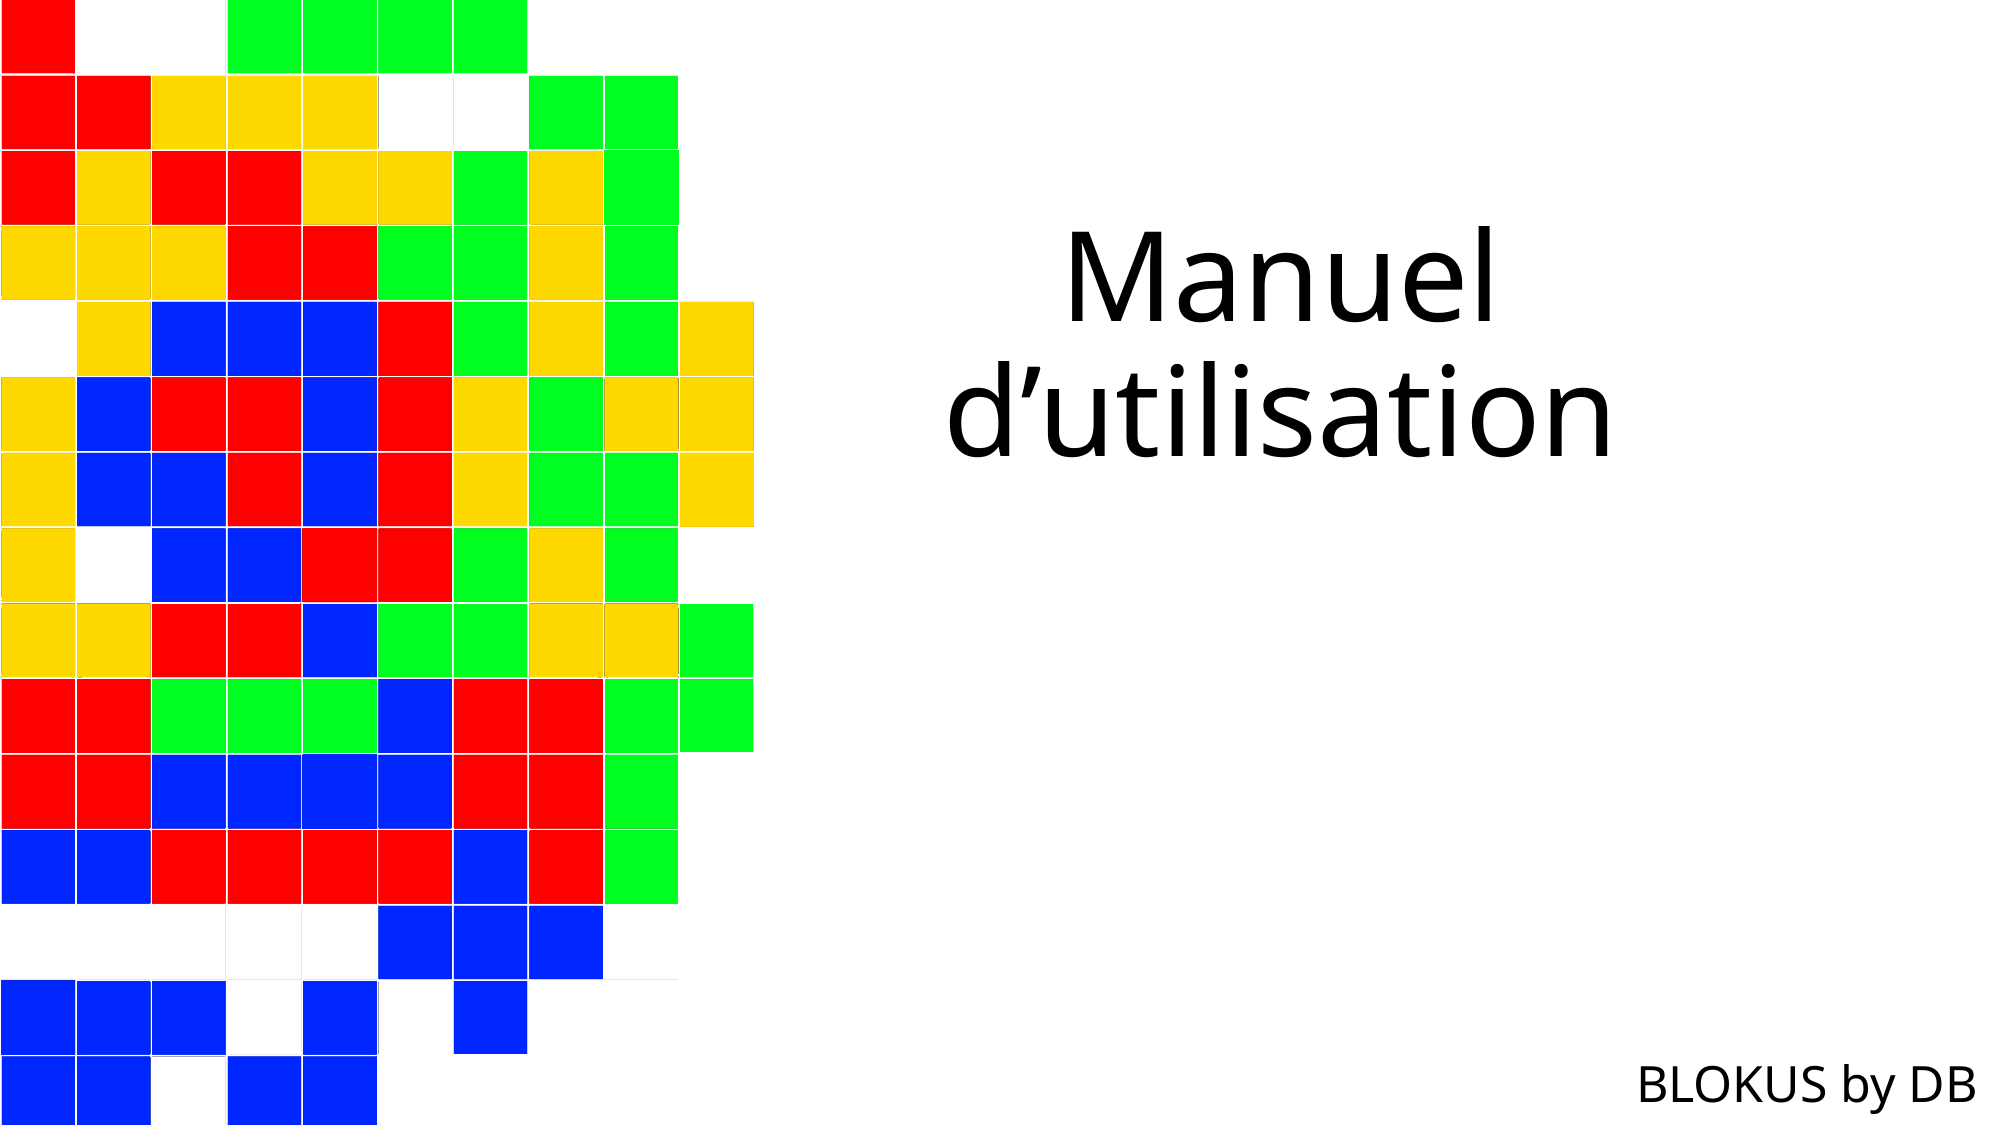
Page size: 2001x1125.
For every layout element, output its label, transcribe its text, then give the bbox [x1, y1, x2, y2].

picture [0, 0, 755, 1125]
title Manuel d’utilisation [755, 99, 1808, 492]
subtitle BLOKUS by DB [1620, 1051, 1994, 1125]
